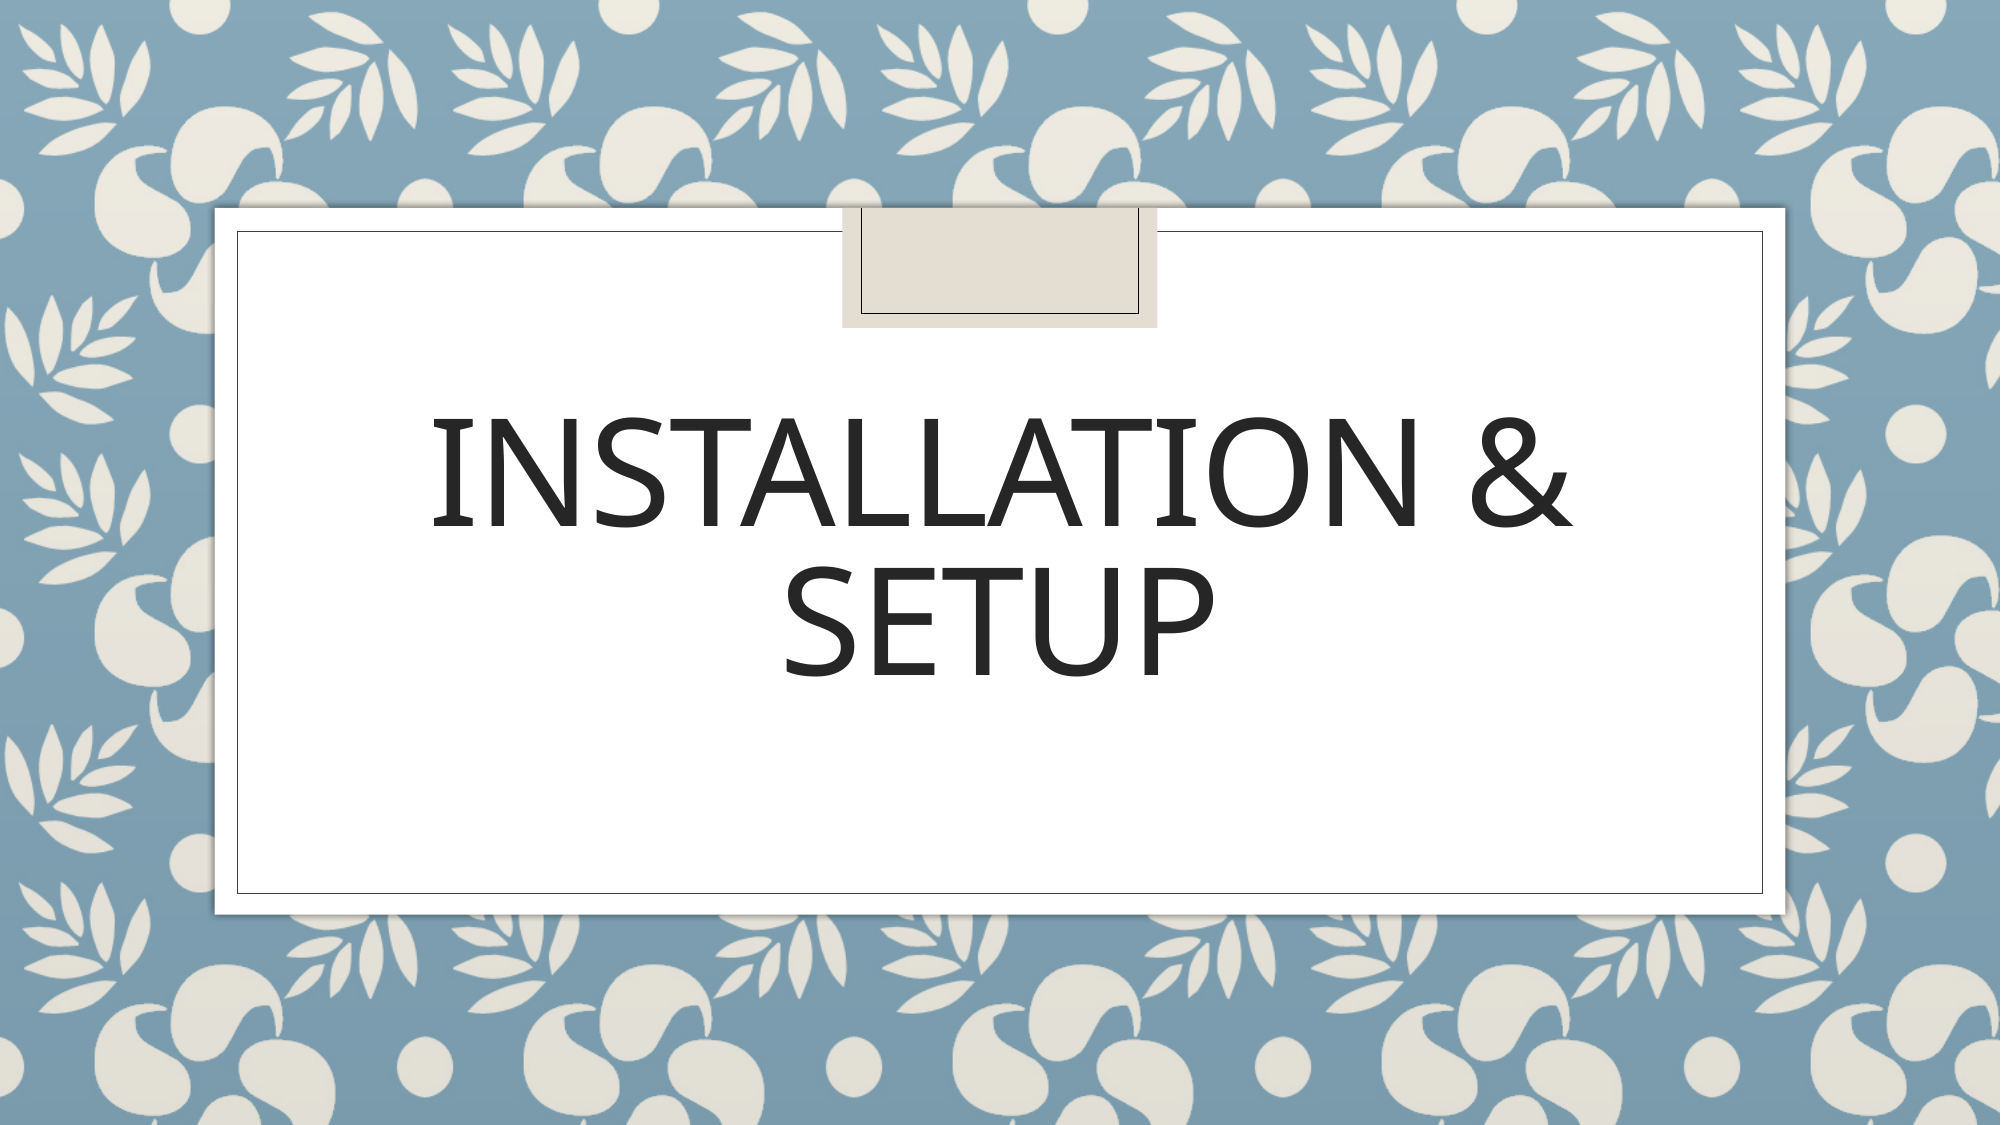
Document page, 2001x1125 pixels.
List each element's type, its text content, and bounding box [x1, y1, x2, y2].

title Installation & SetUp [256, 343, 1745, 769]
